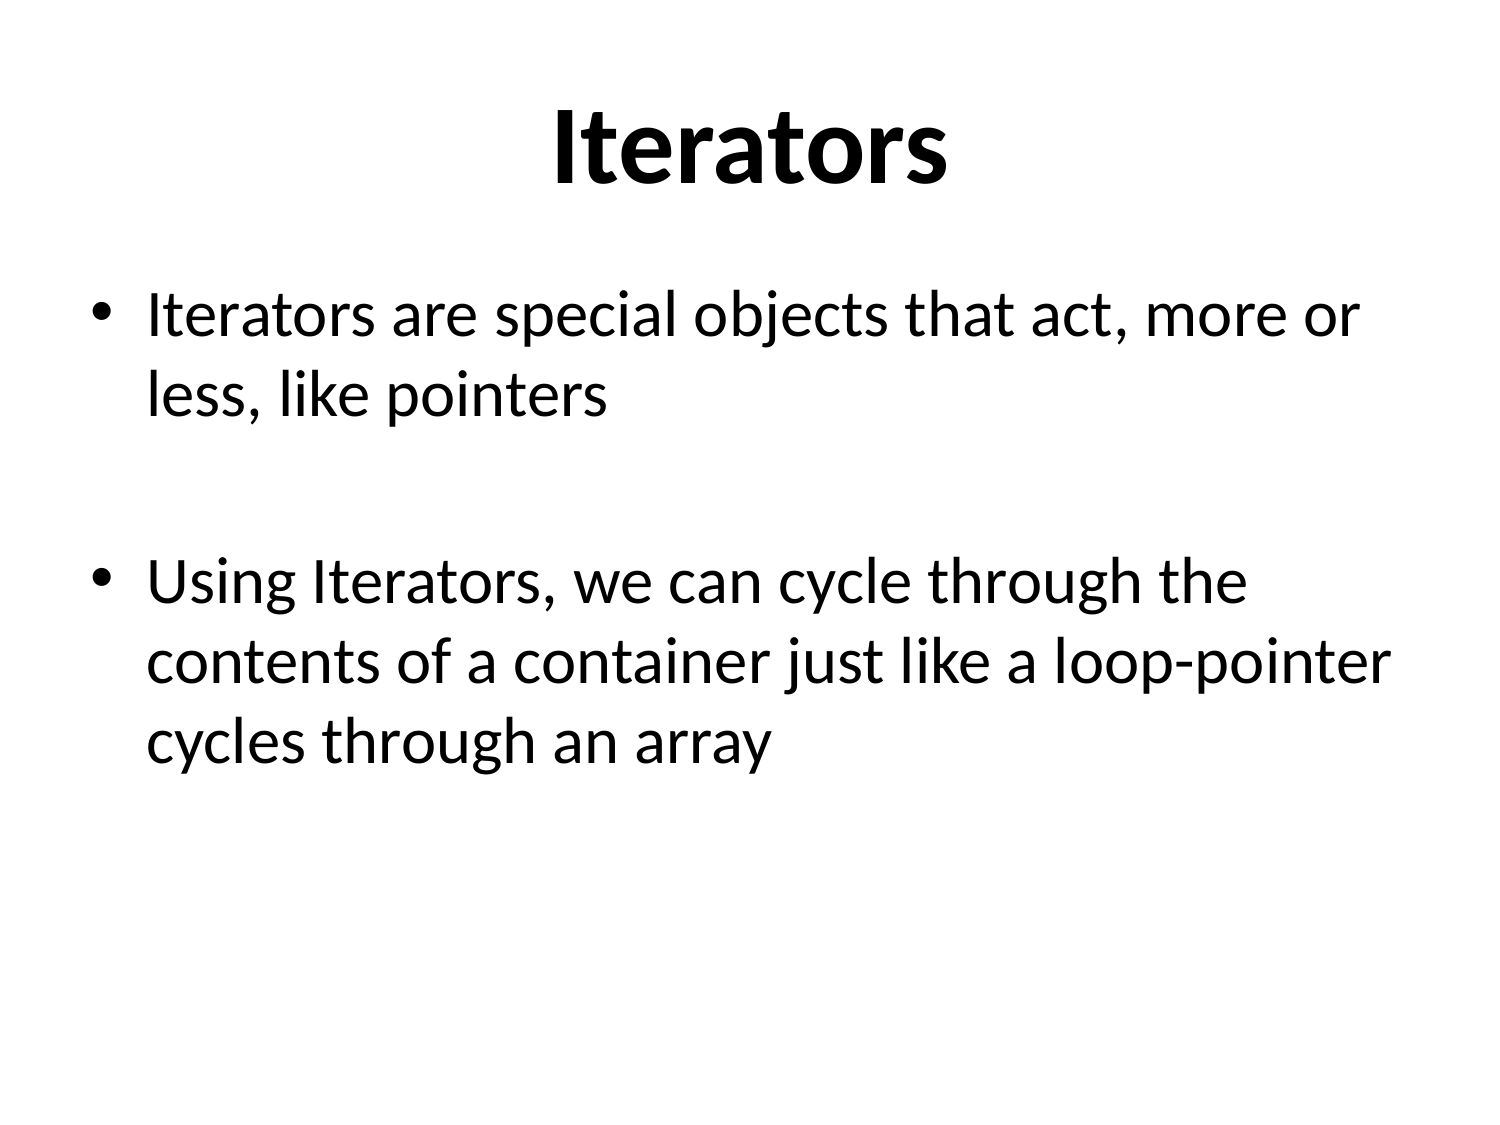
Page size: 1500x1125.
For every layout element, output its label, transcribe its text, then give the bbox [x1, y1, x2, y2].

title Iterators [75, 45, 1425, 233]
list Iterators are special objects that act, more or less, like pointers Using Iterators, we can cycle through the contents of a container just like a loop-pointer cycles through an array [75, 262, 1425, 1005]
